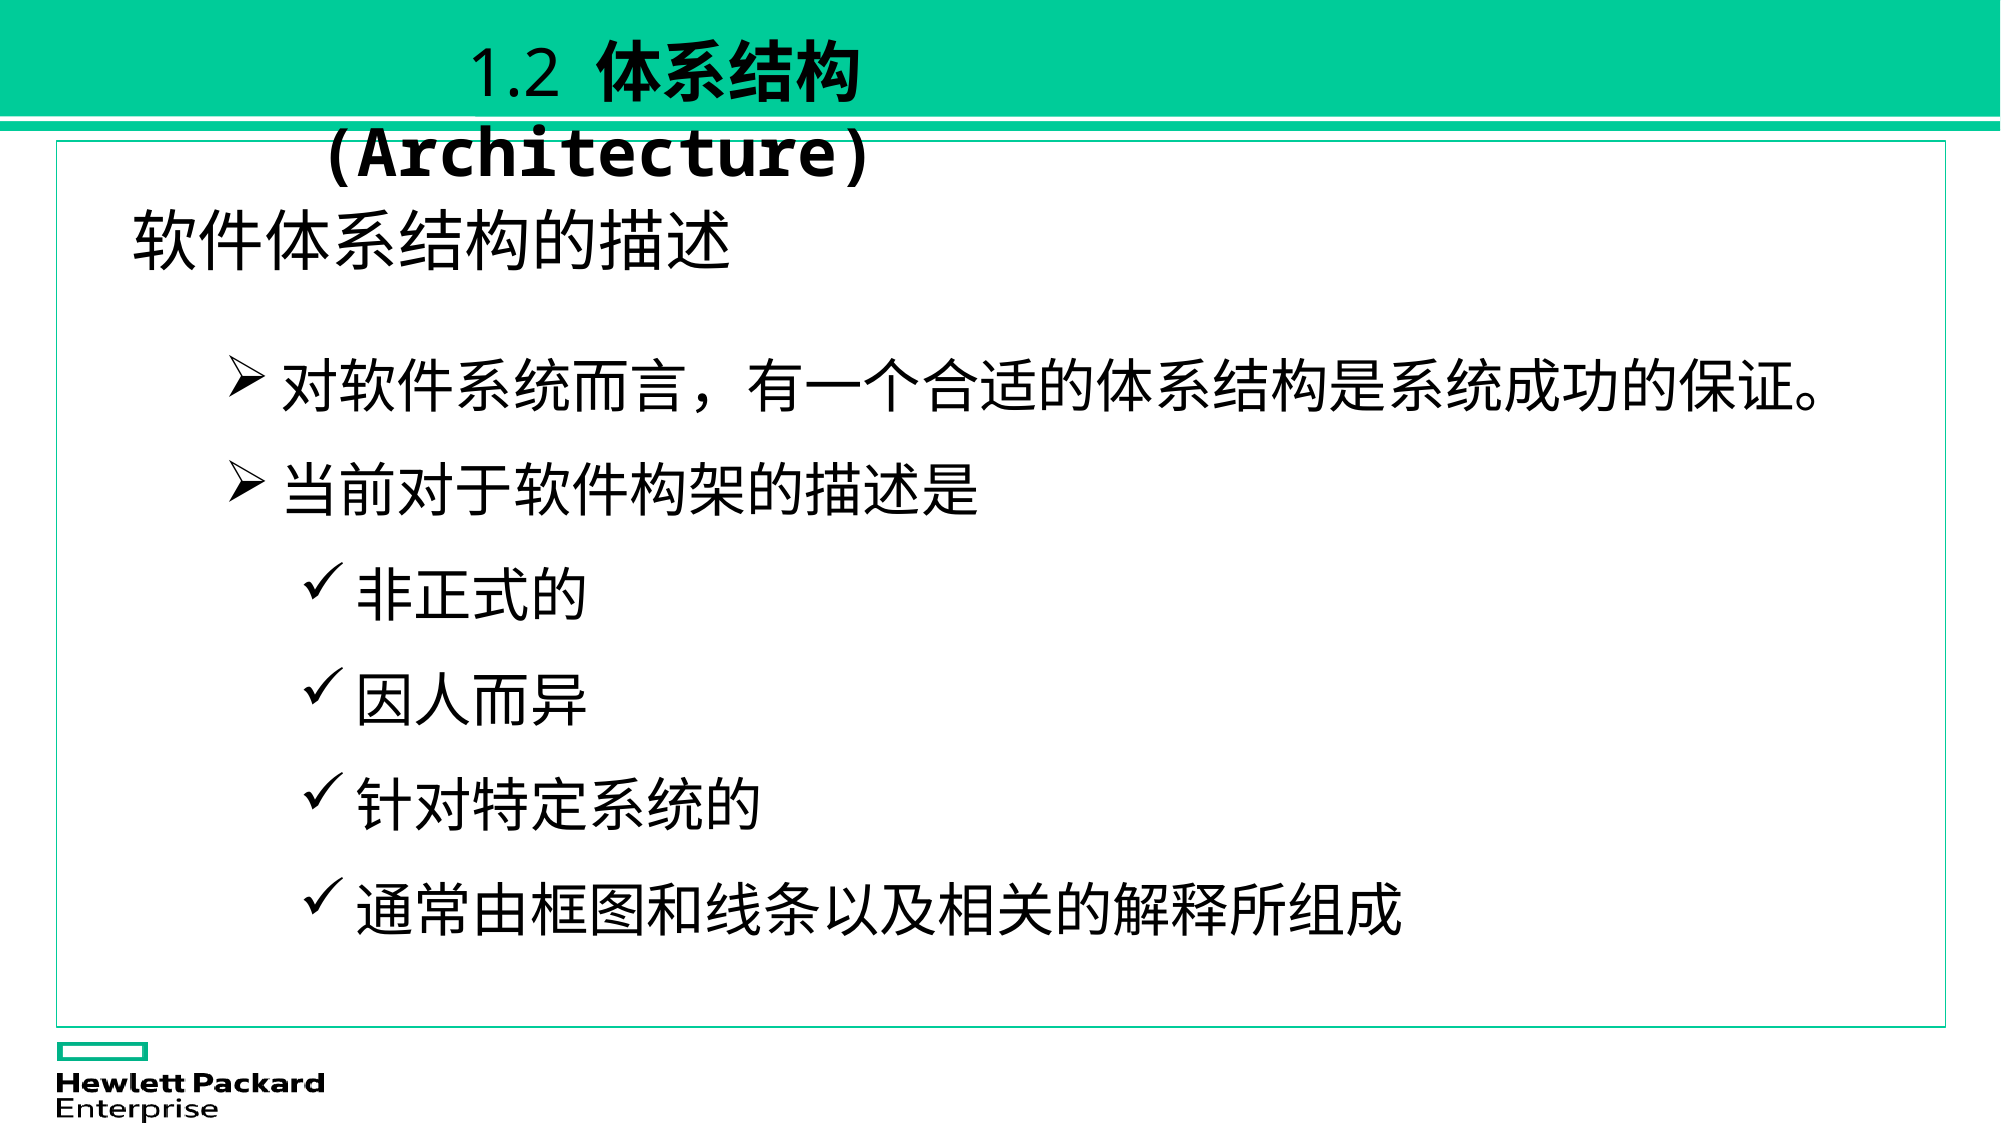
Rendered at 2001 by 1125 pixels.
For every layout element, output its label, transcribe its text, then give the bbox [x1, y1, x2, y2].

text_box 对软件系统而言，有一个合适的体系结构是系统成功的保证。 当前对于软件构架的描述是 非正式的 因人而异 针对特定系统的 通常由框图和线条以及相关的解释所组成 [209, 306, 1867, 1011]
picture [36, 1033, 336, 1125]
text_box 1.2 体系结构(Architecture) [5, 22, 893, 198]
text_box 软件体系结构的描述 [116, 191, 1392, 287]
